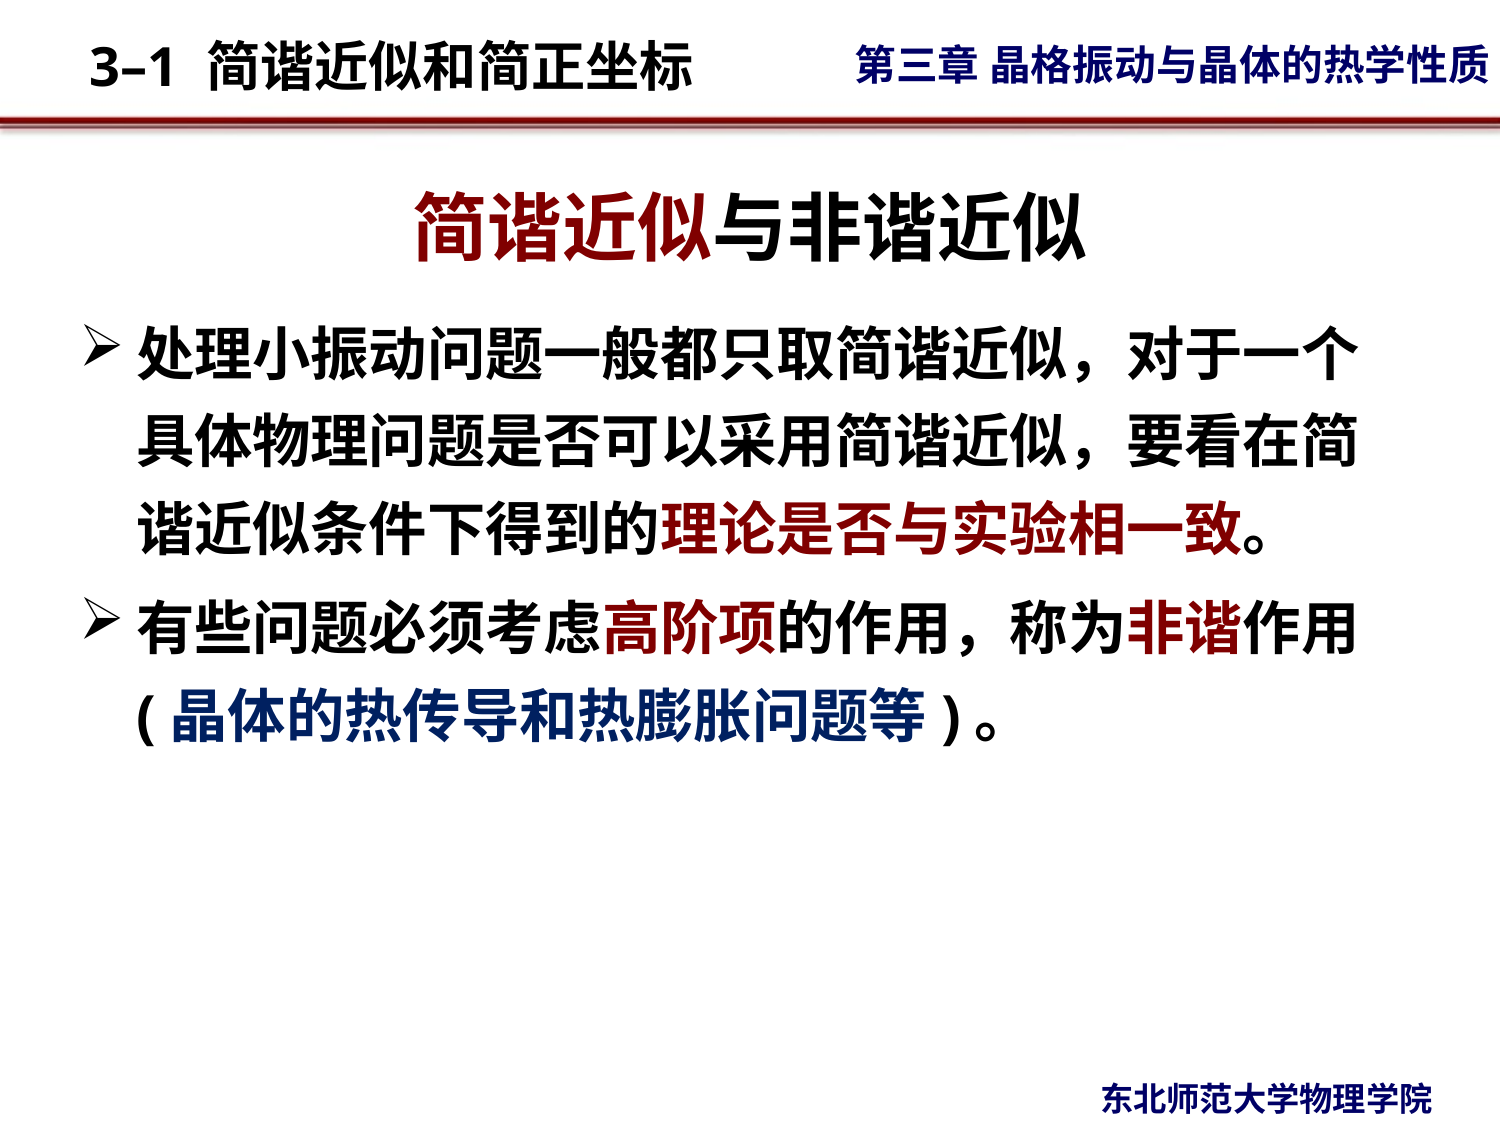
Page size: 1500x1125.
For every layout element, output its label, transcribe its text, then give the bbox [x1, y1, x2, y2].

title 简谐近似与非谐近似 [75, 167, 1425, 279]
list 处理小振动问题一般都只取简谐近似，对于一个具体物理问题是否可以采用简谐近似，要看在简谐近似条件下得到的理论是否与实验相一致。 有些问题必须考虑高阶项的作用，称为非谐作用(晶体的热传导和热膨胀问题等)。 [64, 292, 1415, 1024]
picture [0, 0, 1500, 1125]
